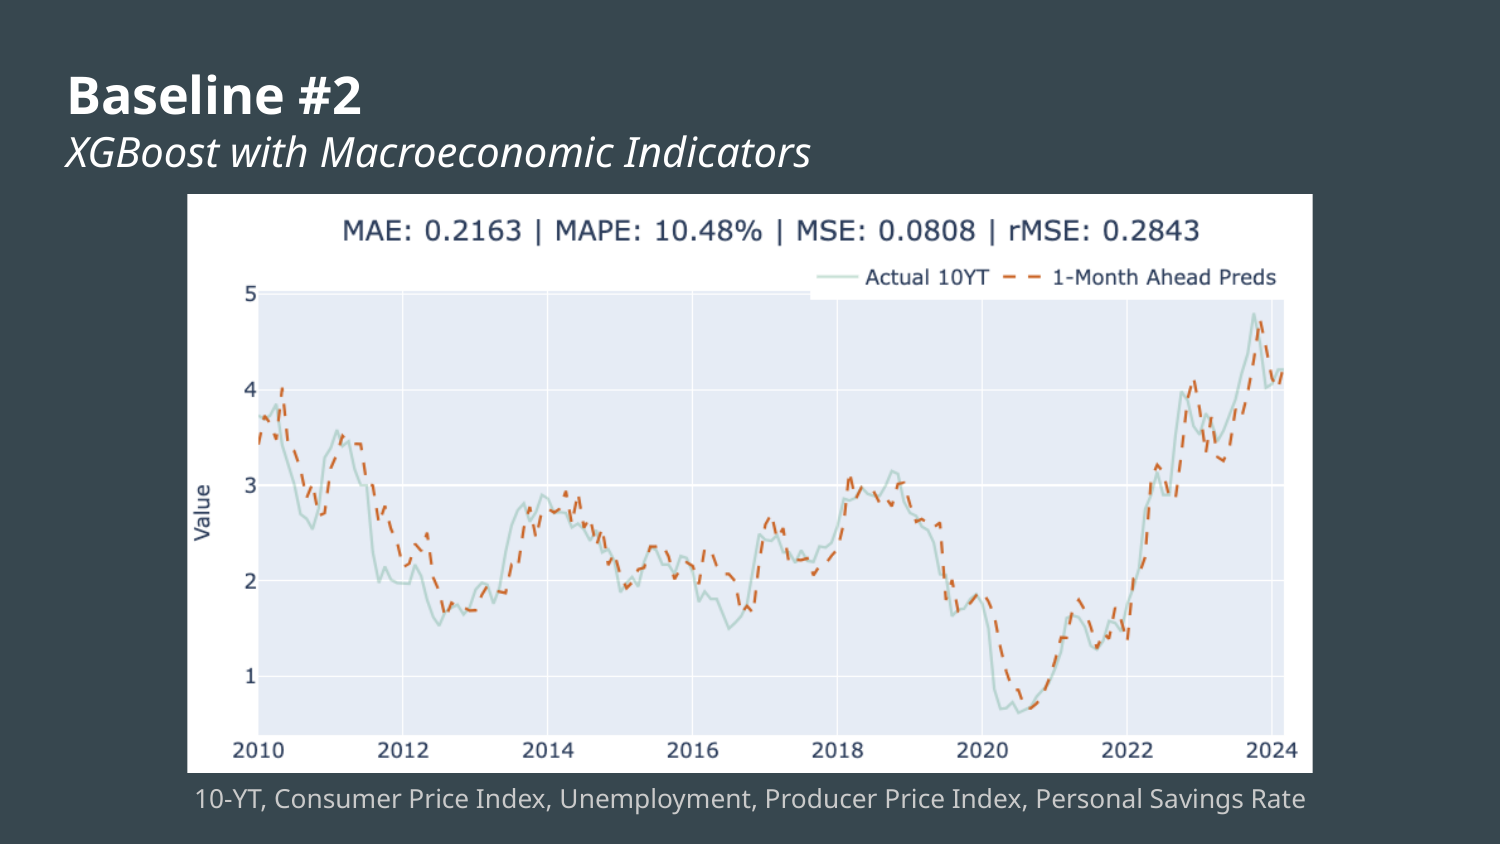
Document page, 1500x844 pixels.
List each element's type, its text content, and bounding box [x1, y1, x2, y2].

picture [187, 194, 1313, 773]
title Baseline #2 XGBoost with Macroeconomic Indicators [51, 48, 1449, 142]
list 10-YT, Consumer Price Index, Unemployment, Producer Price Index, Personal Savings Rate [31, 770, 1469, 831]
